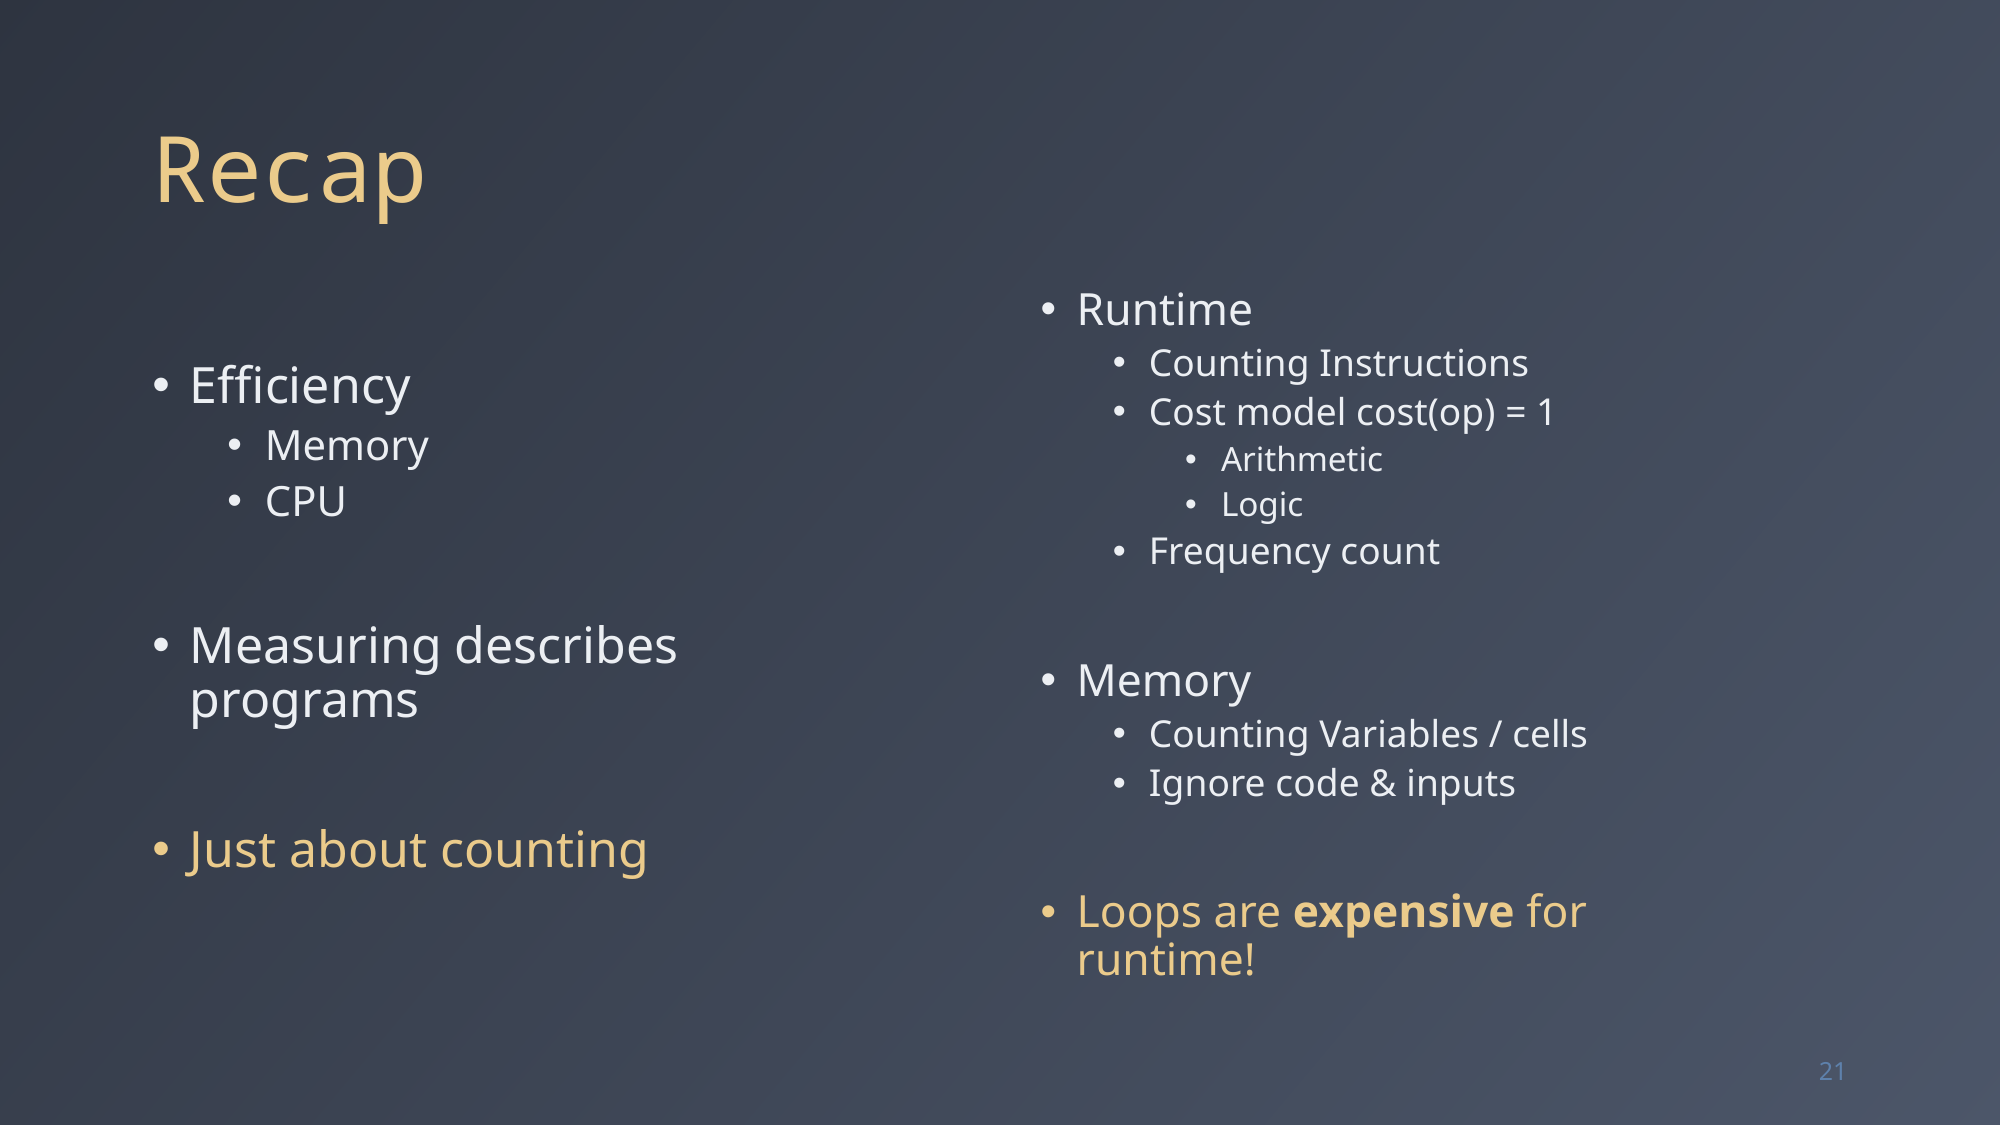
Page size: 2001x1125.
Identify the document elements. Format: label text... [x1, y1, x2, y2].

title Recap [137, 26, 1863, 230]
slide_number 21 [1738, 1042, 1863, 1103]
text_box Runtime Counting Instructions Cost model cost(op) = 1 Arithmetic Logic Frequency count Memory Counting Variables / cells Ignore code & inputs Loops are expensive for runtime! [1025, 279, 1739, 994]
list Efficiency Memory CPU Measuring describes programs Just about counting [137, 299, 850, 1014]
